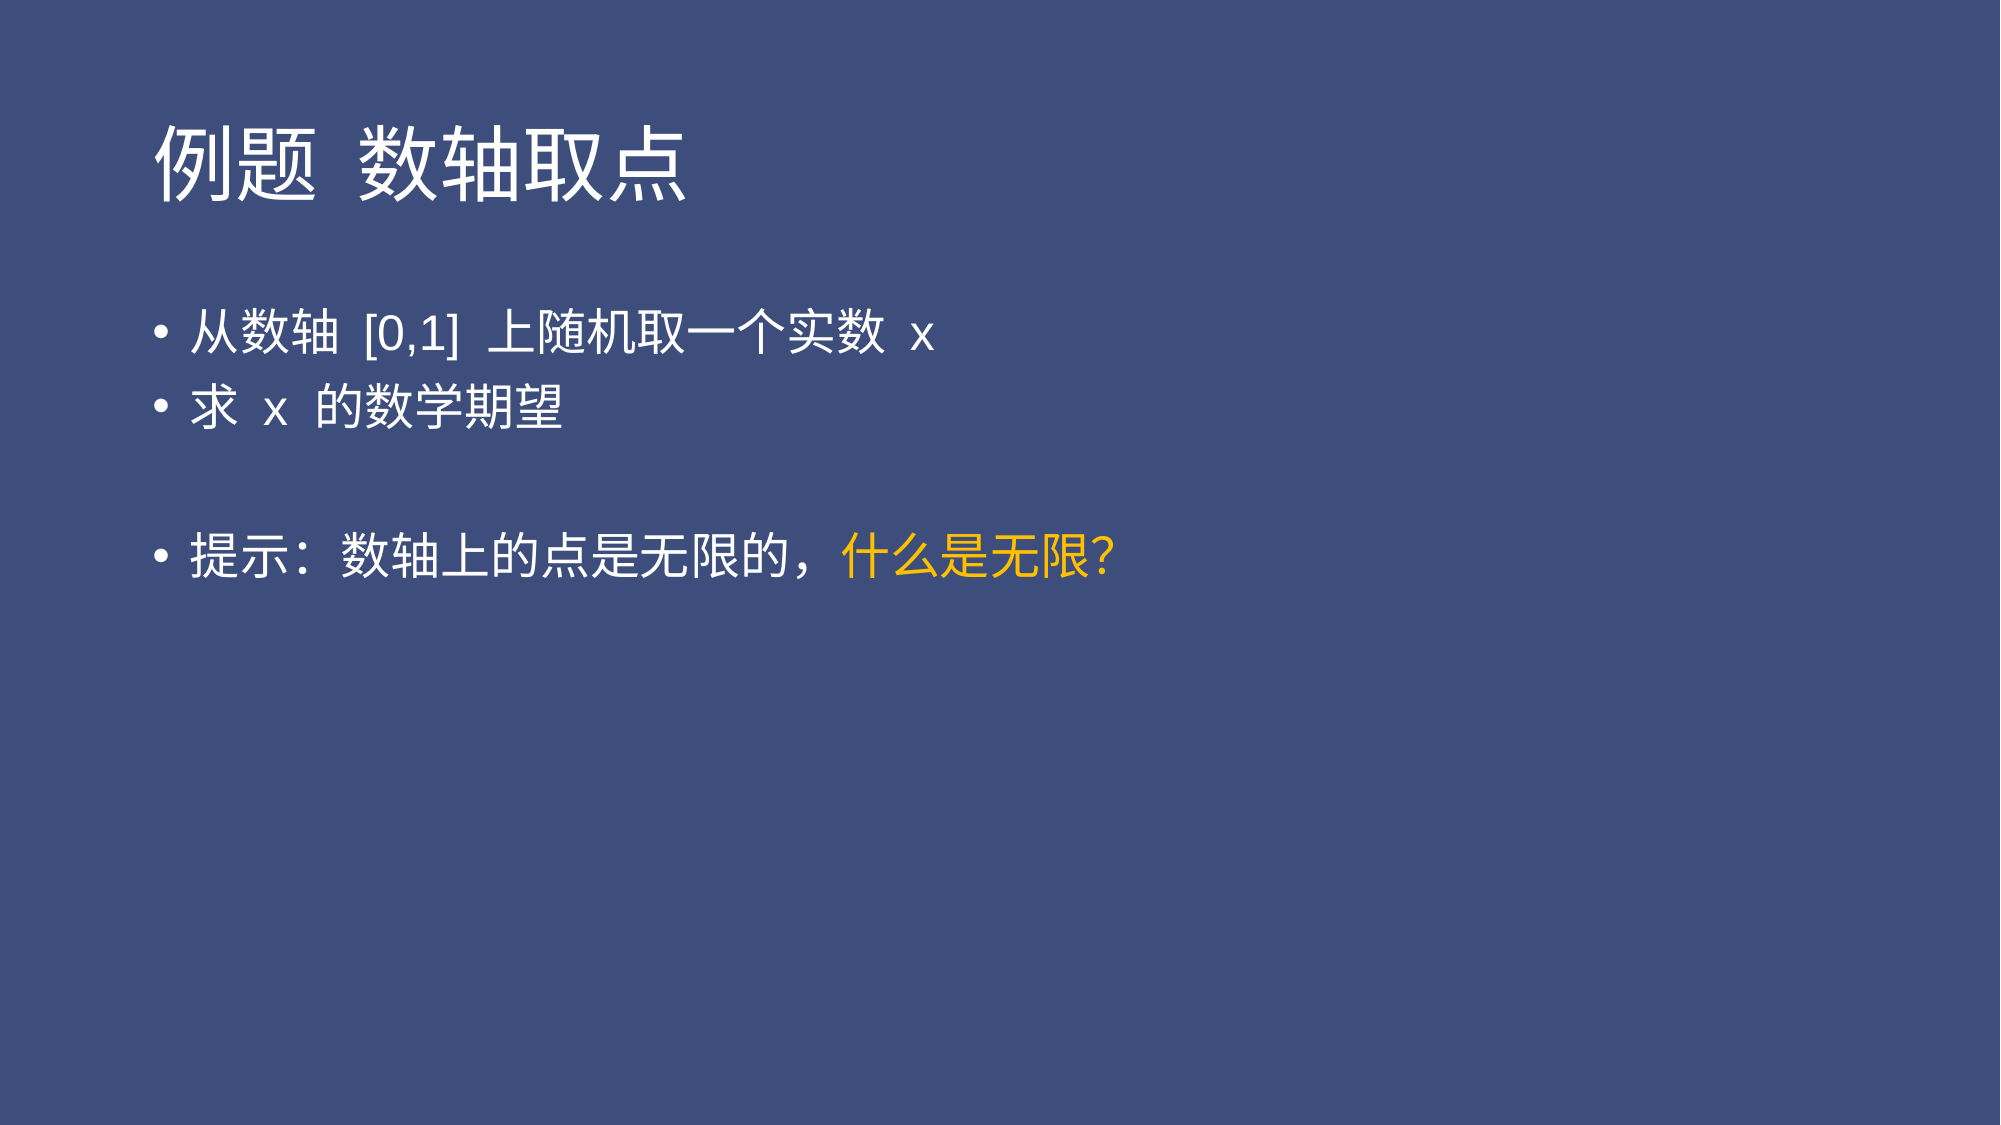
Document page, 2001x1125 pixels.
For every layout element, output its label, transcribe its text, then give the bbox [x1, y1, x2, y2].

title 例题 数轴取点 [137, 59, 1863, 278]
list 从数轴 [0,1] 上随机取一个实数 x 求 x 的数学期望 提示：数轴上的点是无限的，什么是无限？ [137, 299, 1863, 1014]
